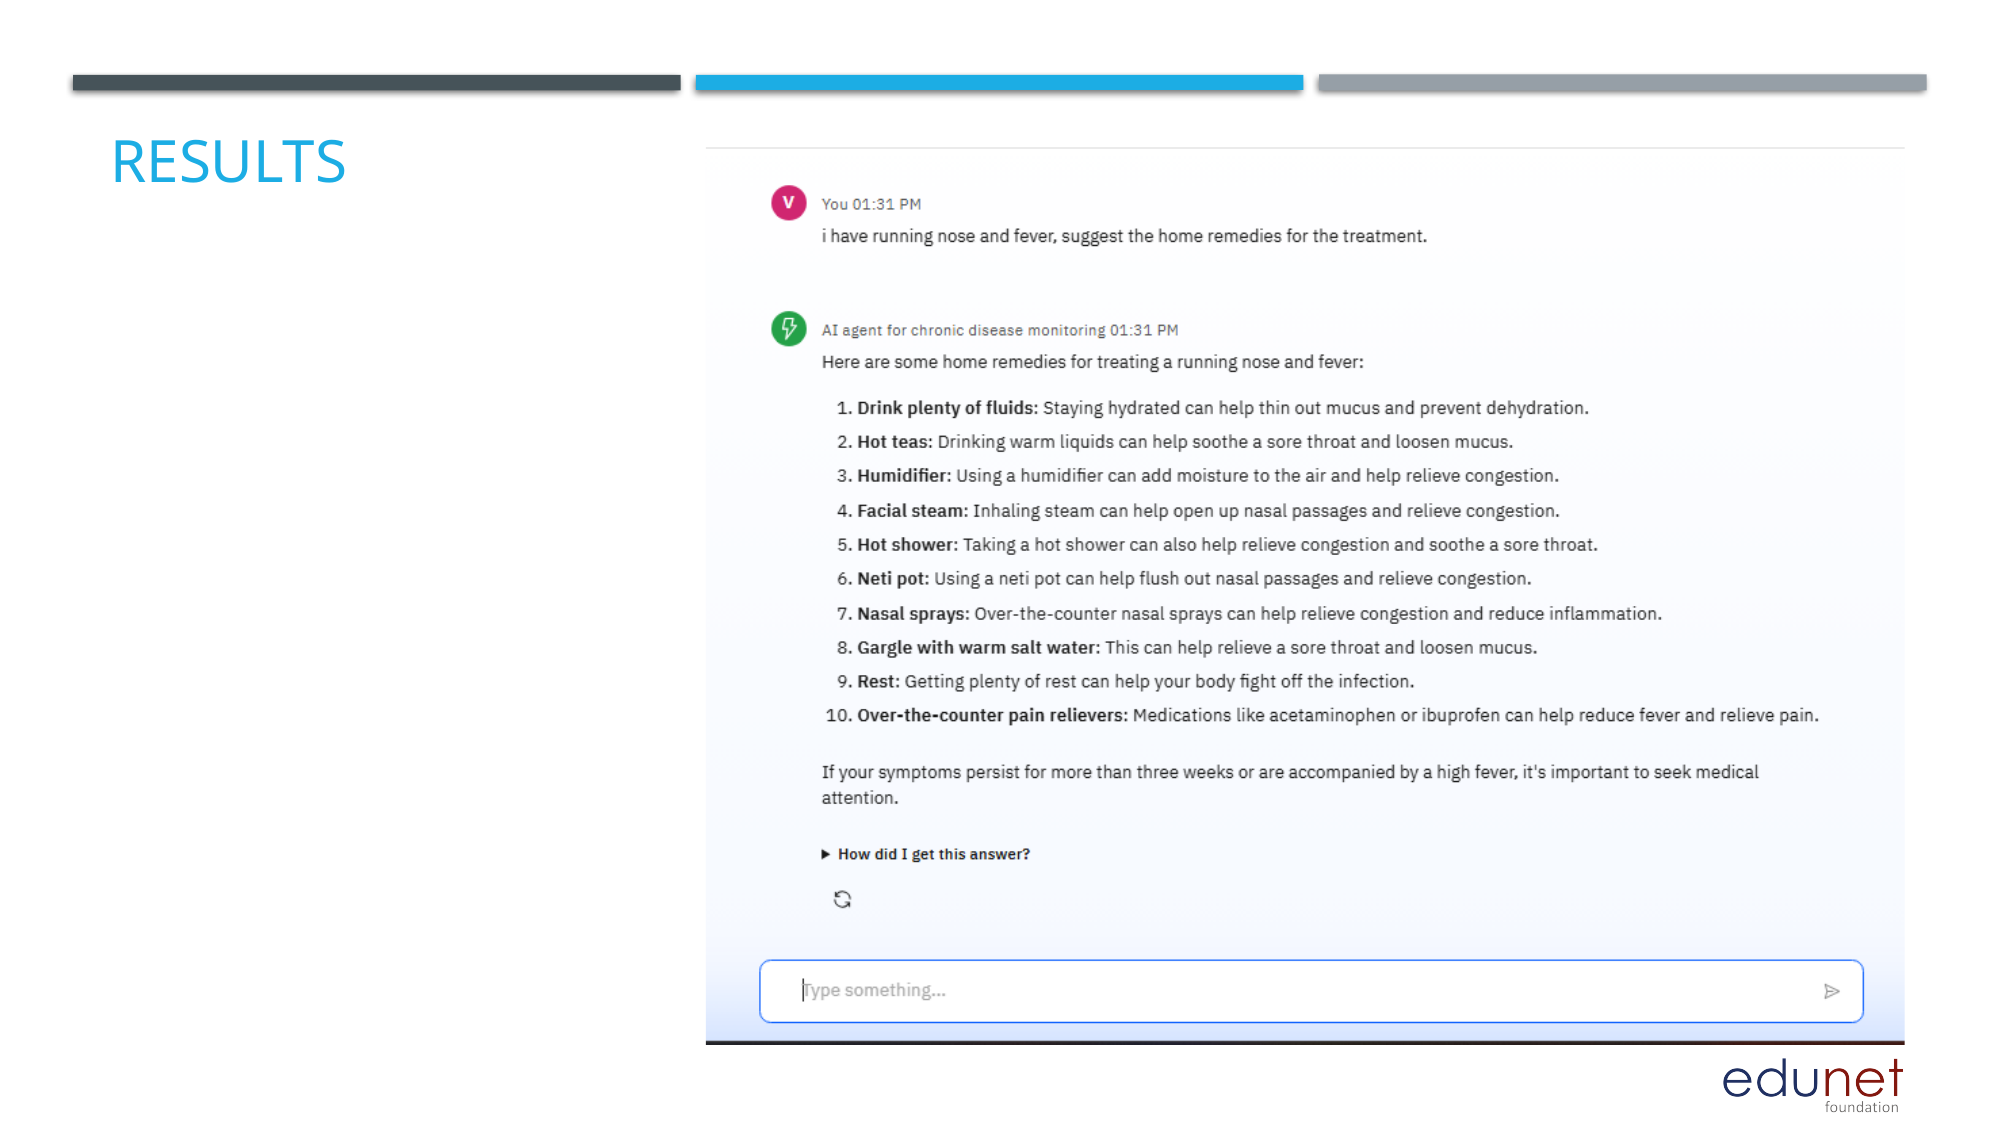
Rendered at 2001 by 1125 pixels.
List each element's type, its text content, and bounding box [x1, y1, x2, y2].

title Results [95, 115, 702, 203]
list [705, 114, 1906, 1045]
picture [1719, 1056, 1905, 1116]
